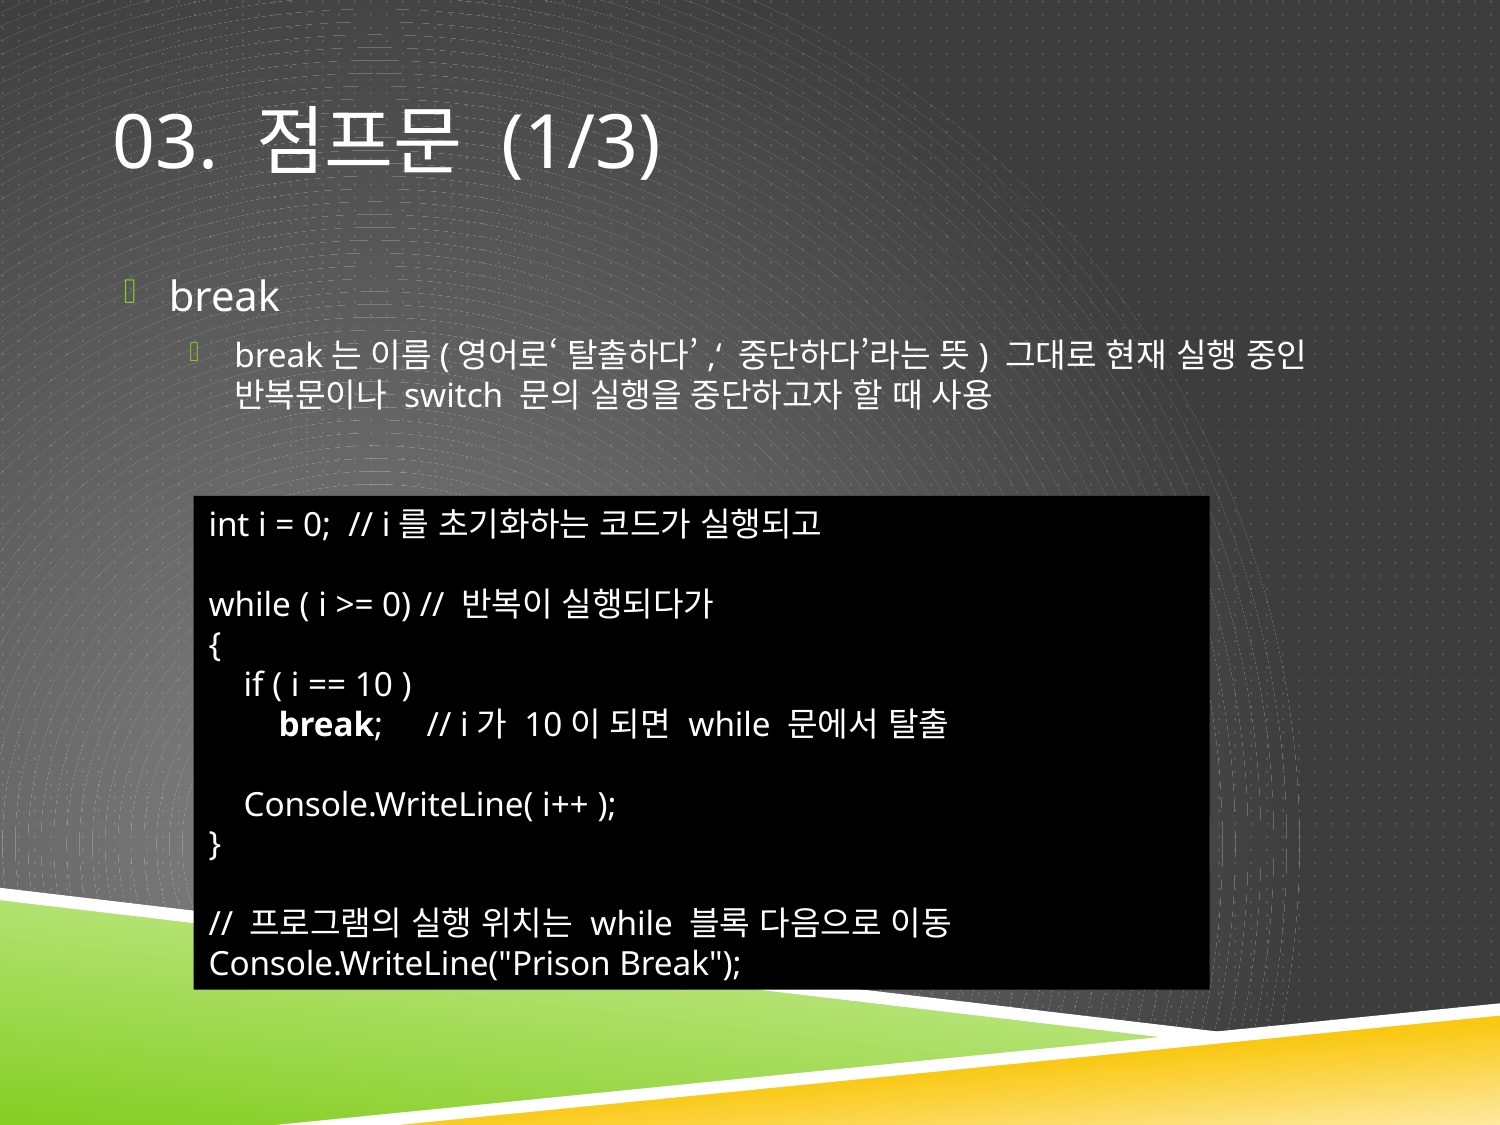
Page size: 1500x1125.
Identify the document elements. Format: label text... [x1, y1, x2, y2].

text_box int i = 0; // i를 초기화하는 코드가 실행되고 while ( i >= 0) // 반복이 실행되다가 { if ( i == 10 ) break; // i가 10이 되면 while 문에서 탈출 Console.WriteLine( i++ ); } // 프로그램의 실행 위치는 while 블록 다음으로 이동 Console.WriteLine("Prison Break"); [193, 495, 1210, 990]
title 03. 점프문 (1/3) [112, 45, 1388, 233]
list break break는 이름(영어로‘ 탈출하다’,‘ 중단하다’라는 뜻) 그대로 현재 실행 중인 반복문이나 switch 문의 실행을 중단하고자 할 때 사용 [112, 262, 1388, 875]
